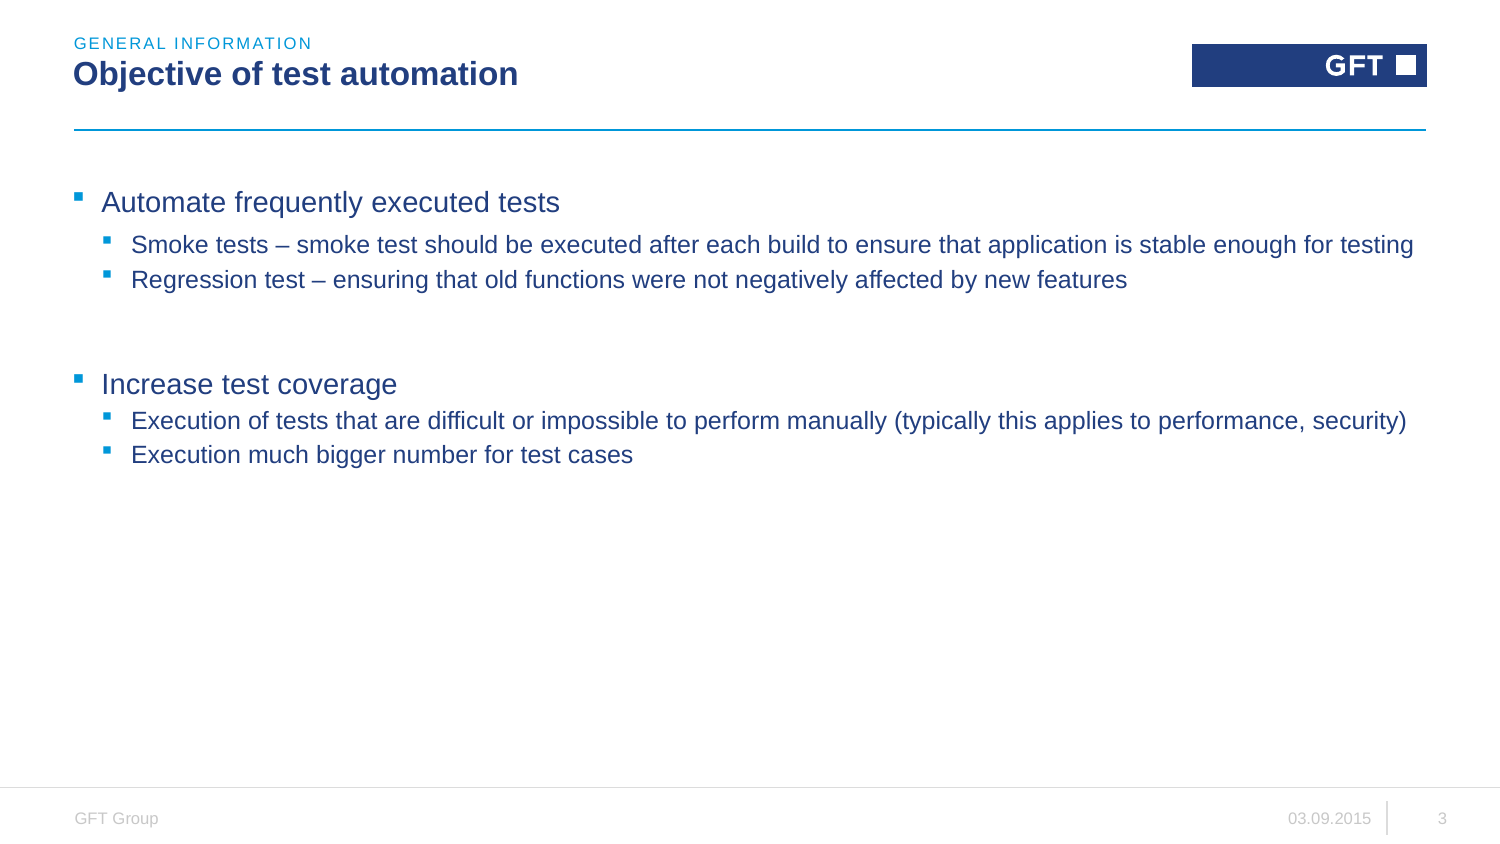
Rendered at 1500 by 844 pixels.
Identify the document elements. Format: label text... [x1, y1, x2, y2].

title Objective of test automation [72, 56, 1171, 94]
list Automate frequently executed tests Smoke tests – smoke test should be executed after each build to ensure that application is stable enough for testing Regression test – ensuring that old functions were not negatively affected by new features Increase test coverage Execution of tests that are difficult or impossible to perform manually (typically this applies to performance, security) Execution much bigger number for test cases [71, 183, 1427, 736]
list General information [73, 32, 1172, 53]
